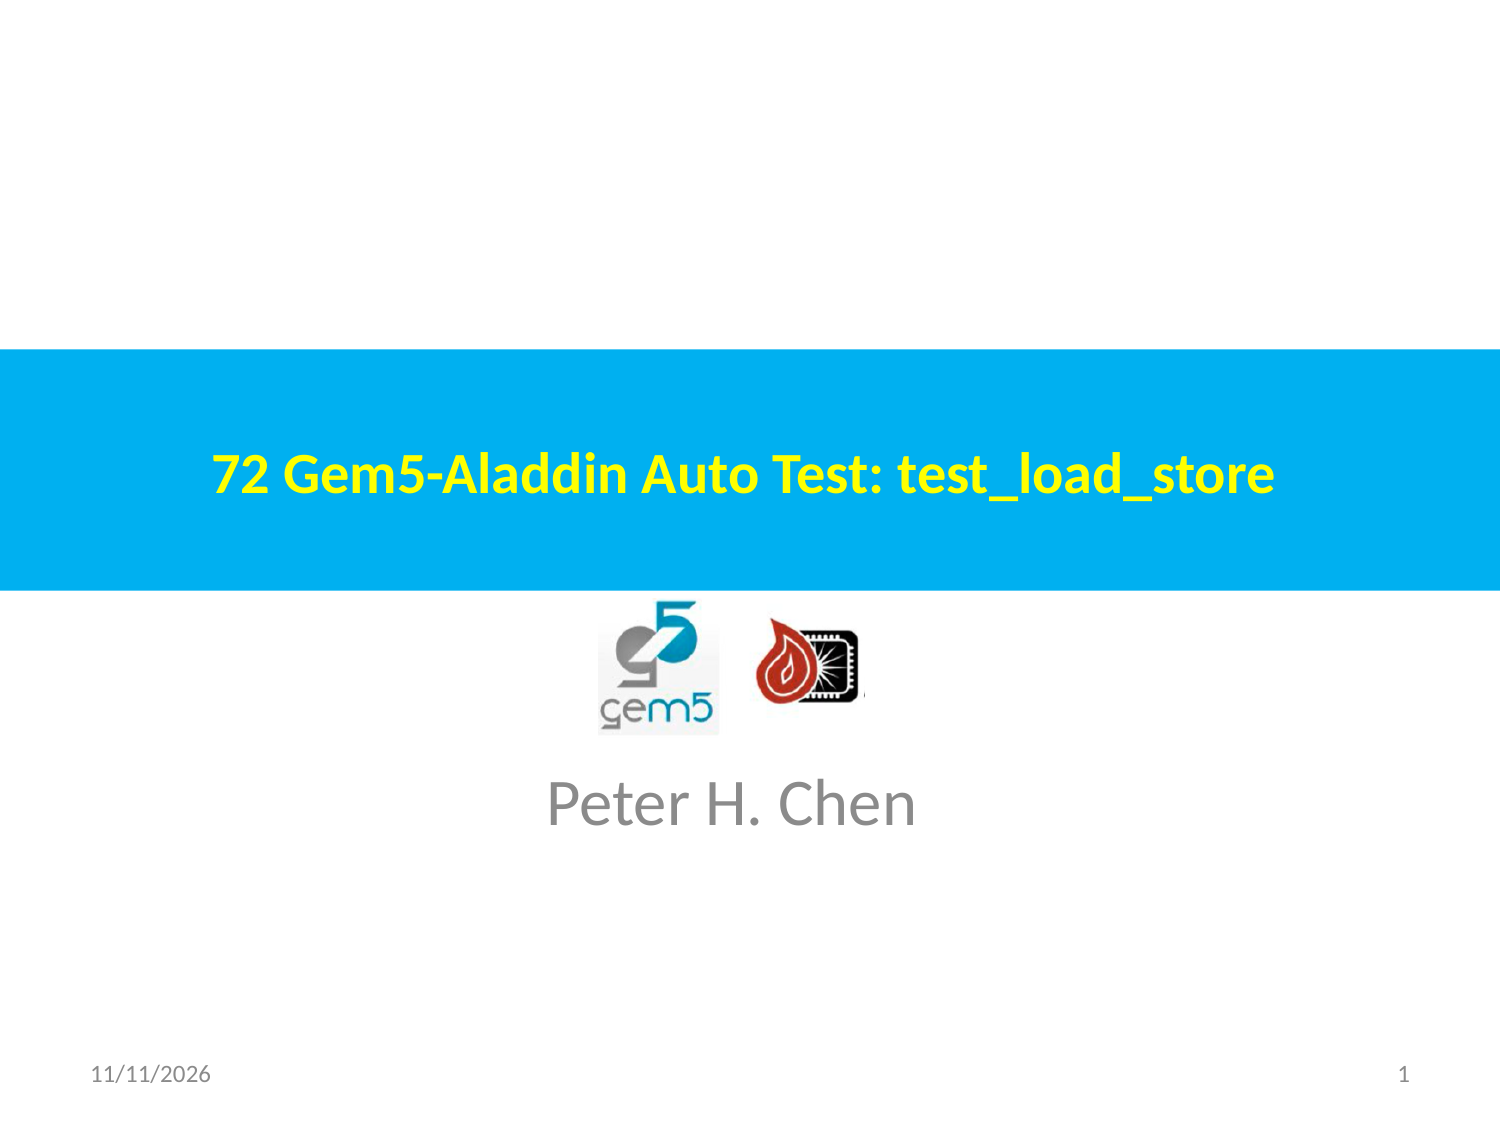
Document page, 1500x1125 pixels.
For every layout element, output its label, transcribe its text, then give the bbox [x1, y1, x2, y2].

slide_number 1 [1074, 1042, 1425, 1103]
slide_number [75, 1042, 425, 1103]
subtitle Peter H. Chen [206, 751, 1257, 866]
title 72 Gem5-Aladdin Auto Test: test_load_store [0, 349, 1500, 591]
picture [598, 598, 866, 749]
